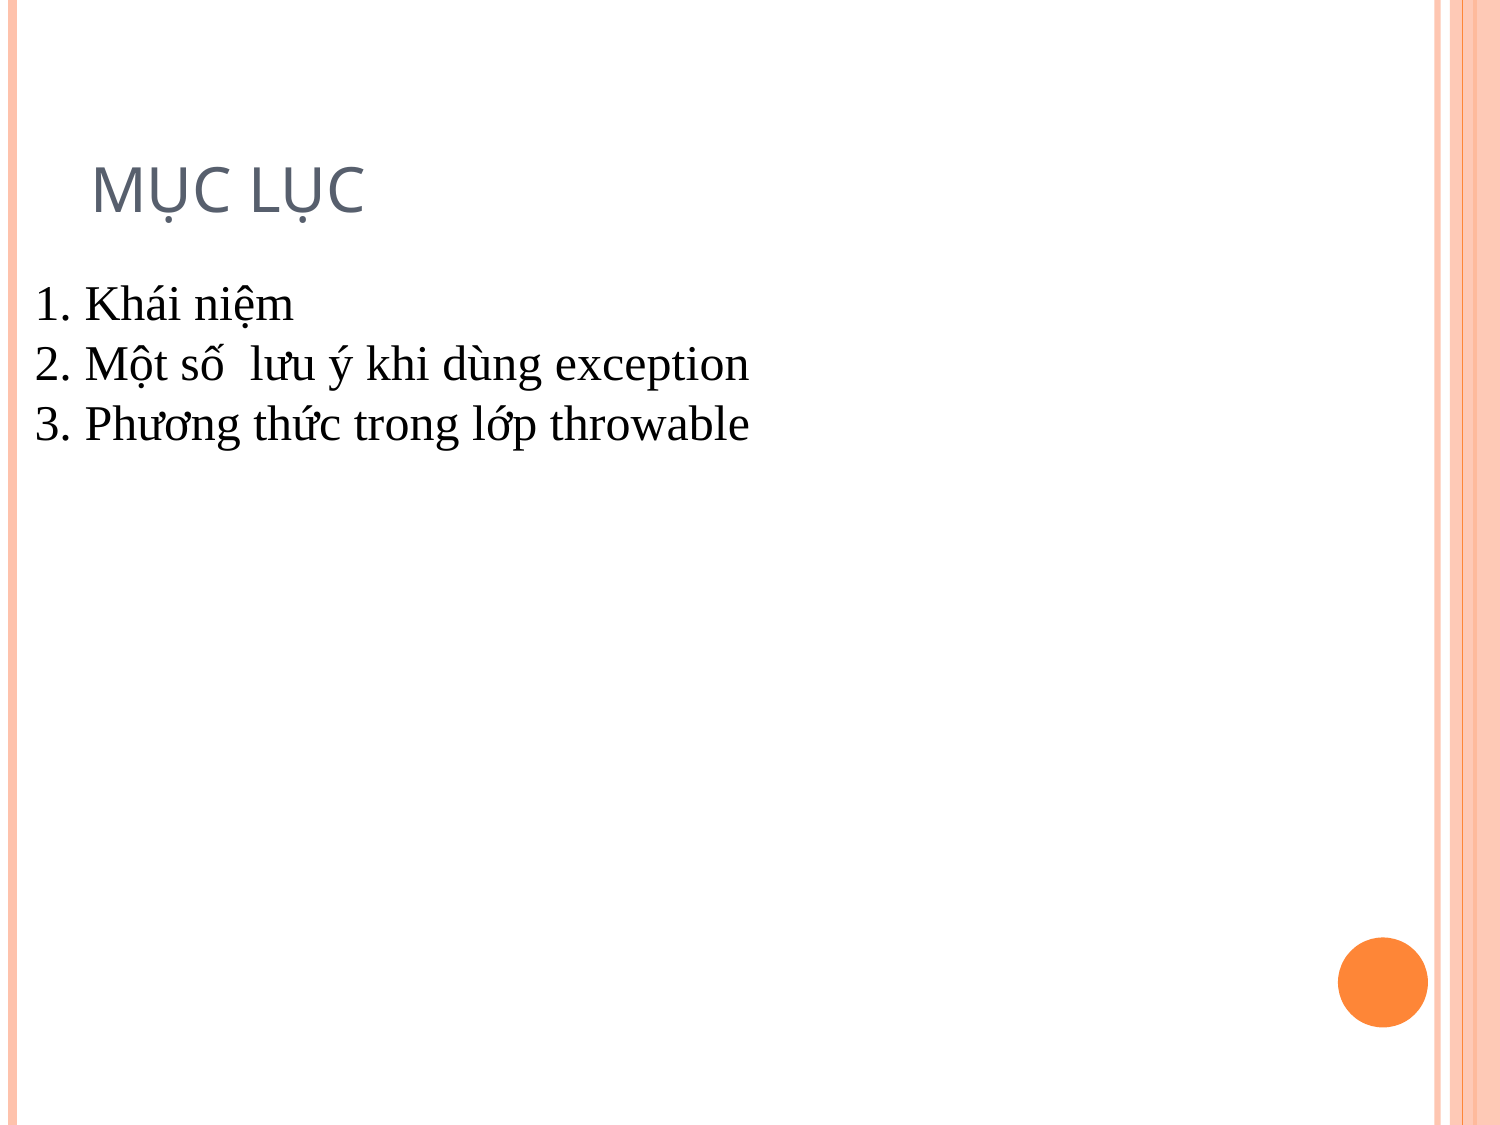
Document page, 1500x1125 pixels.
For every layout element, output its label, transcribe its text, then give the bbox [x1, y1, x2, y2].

title Mục Lục [75, 45, 1300, 233]
list 1. Khái niệm 2. Một số lưu ý khi dùng exception 3. Phương thức trong lớp throwable [19, 262, 1245, 1062]
